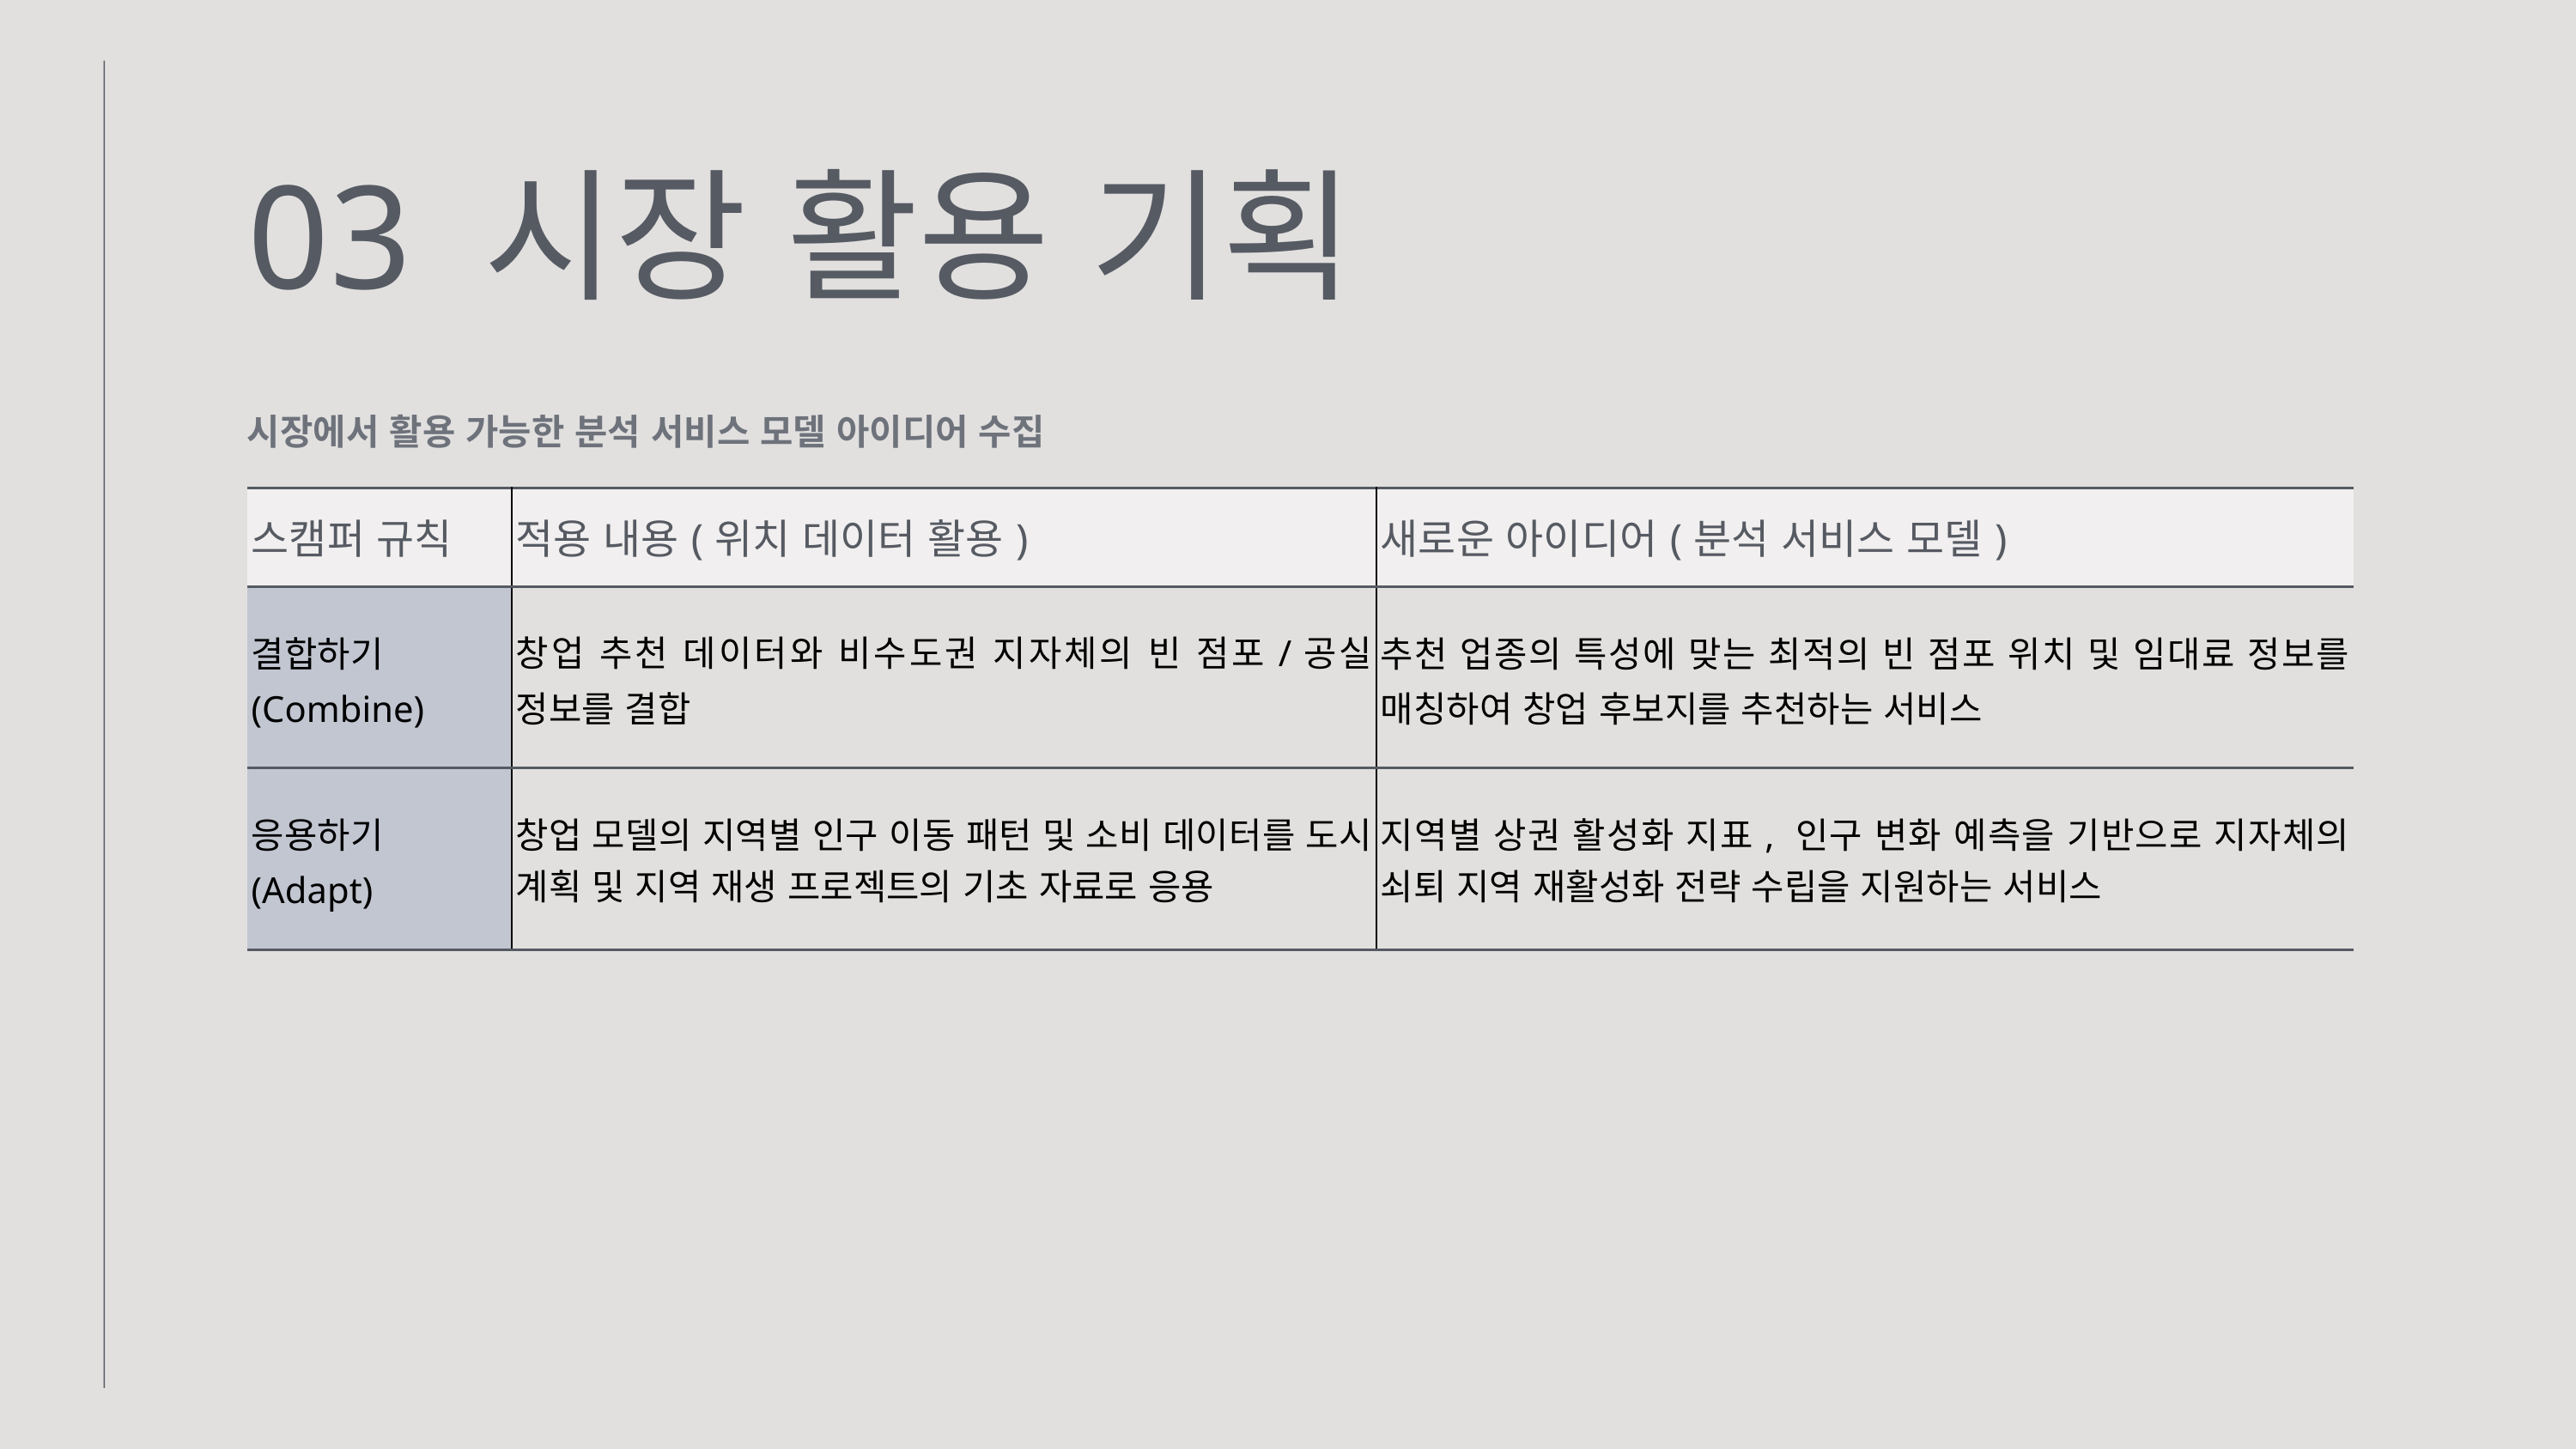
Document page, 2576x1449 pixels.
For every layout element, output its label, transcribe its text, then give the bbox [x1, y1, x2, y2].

text_box 시장에서 활용 가능한 분석 서비스 모델 아이디어 수집 [247, 408, 1288, 452]
table_header 스캠퍼 규칙 [247, 489, 511, 585]
table_cell 지역별 상권 활성화 지표, 인구 변화 예측을 기반으로 지자체의 쇠퇴 지역 재활성화 전략 수립을 지원하는 서비스 [1377, 769, 2354, 949]
table_cell 창업 모델의 지역별 인구 이동 패턴 및 소비 데이터를 도시 계획 및 지역 재생 프로젝트의 기초 자료로 응용 [513, 769, 1376, 949]
table_cell 응용하기 (Adapt) [247, 769, 511, 949]
table_cell 추천 업종의 특성에 맞는 최적의 빈 점포 위치 및 임대료 정보를 매칭하여 창업 후보지를 추천하는 서비스 [1377, 588, 2354, 767]
text_box 03 시장 활용 기획 [248, 160, 1621, 318]
table_header 적용 내용(위치 데이터 활용) [513, 489, 1376, 585]
table_cell 결합하기 (Combine) [247, 588, 511, 767]
table_cell 창업 추천 데이터와 비수도권 지자체의 빈 점포/공실 정보를 결합 [513, 588, 1376, 767]
table_header 새로운 아이디어(분석 서비스 모델) [1377, 489, 2354, 585]
